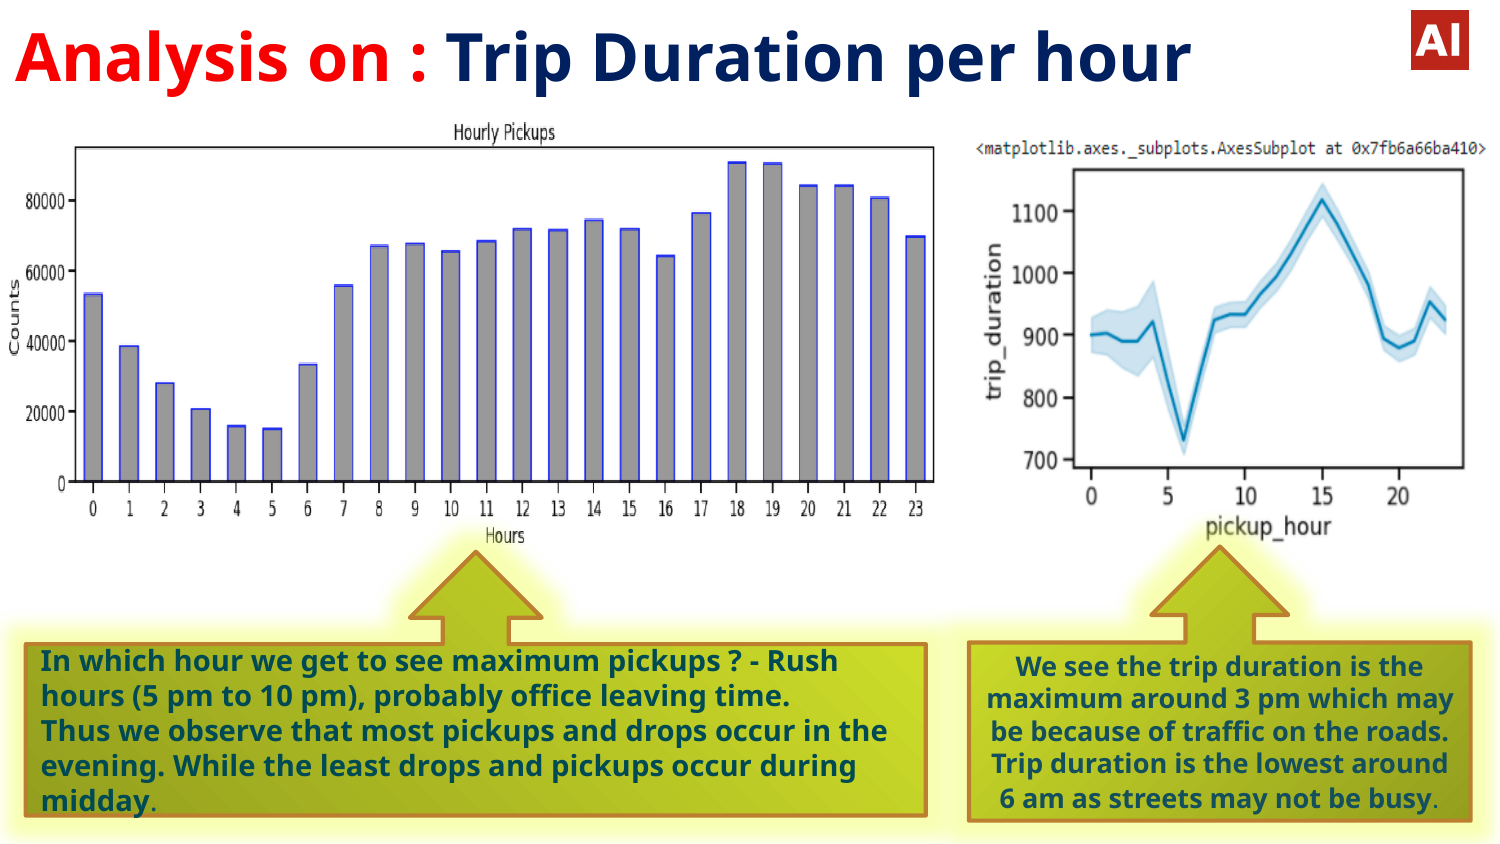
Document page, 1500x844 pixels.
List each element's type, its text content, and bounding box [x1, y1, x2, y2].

picture [1411, 10, 1469, 70]
title Analysis on : Trip Duration per hour [0, 0, 1398, 113]
text_box We see the trip duration is the maximum around 3 pm which may be because of traffic on the roads. Trip duration is the lowest around 6 am as streets may not be busy. [966, 571, 1473, 823]
picture [975, 130, 1500, 565]
picture [0, 116, 952, 559]
text_box In which hour we get to see maximum pickups ? - Rush hours (5 pm to 10 pm), probably office leaving time. Thus we observe that most pickups and drops occur in the evening. While the least drops and pickups occur during midday. [23, 566, 928, 818]
